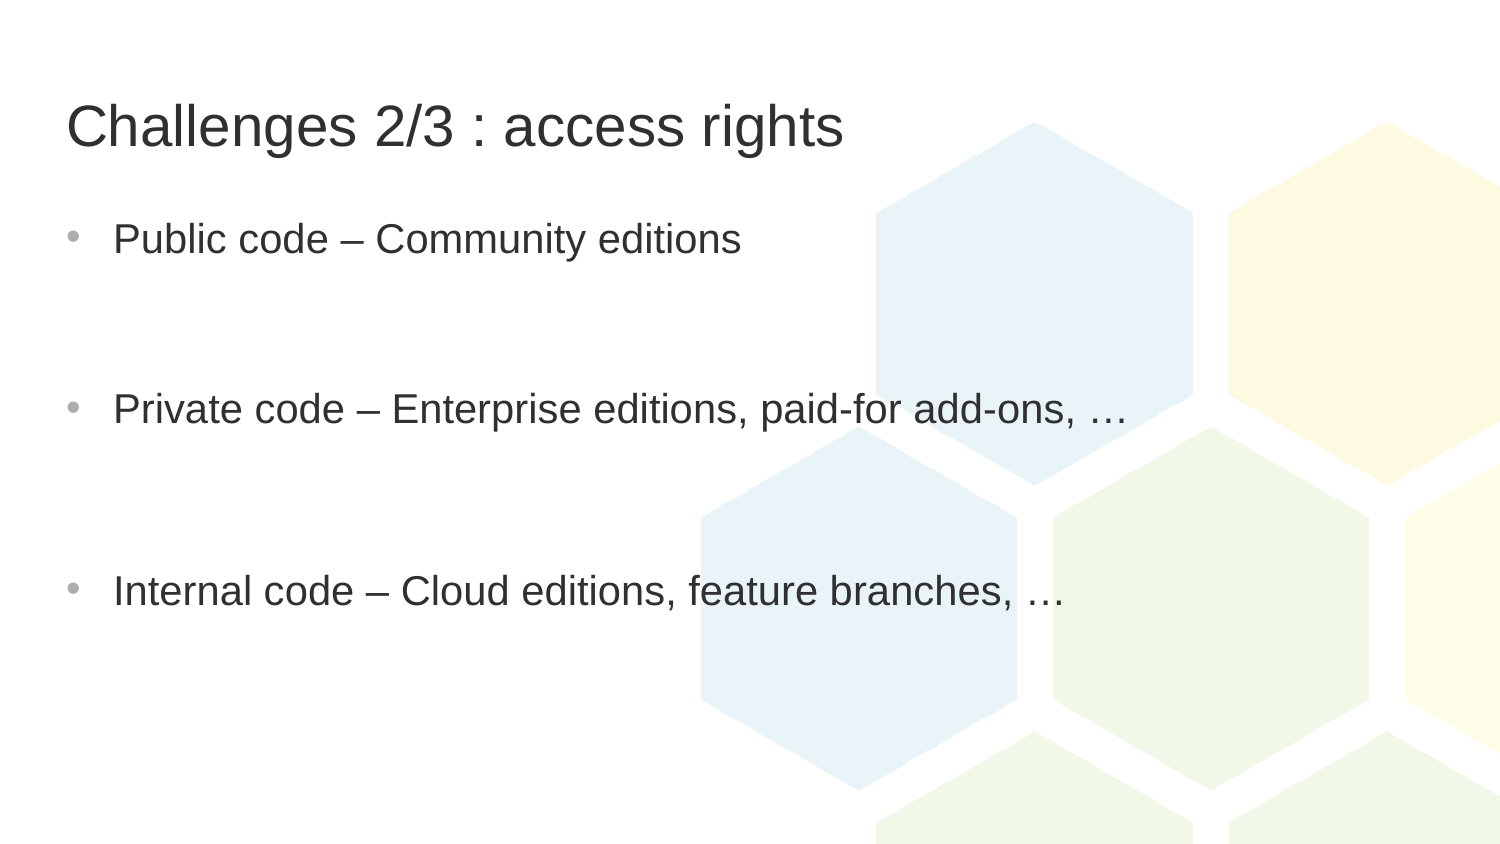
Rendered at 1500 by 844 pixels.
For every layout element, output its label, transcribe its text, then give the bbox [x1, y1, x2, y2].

picture [0, 0, 1500, 844]
title Challenges 2/3 : access rights [51, 72, 1449, 167]
list Public code – Community editions Private code – Enterprise editions, paid-for add-ons, … Internal code – Cloud editions, feature branches, … [51, 189, 1449, 750]
